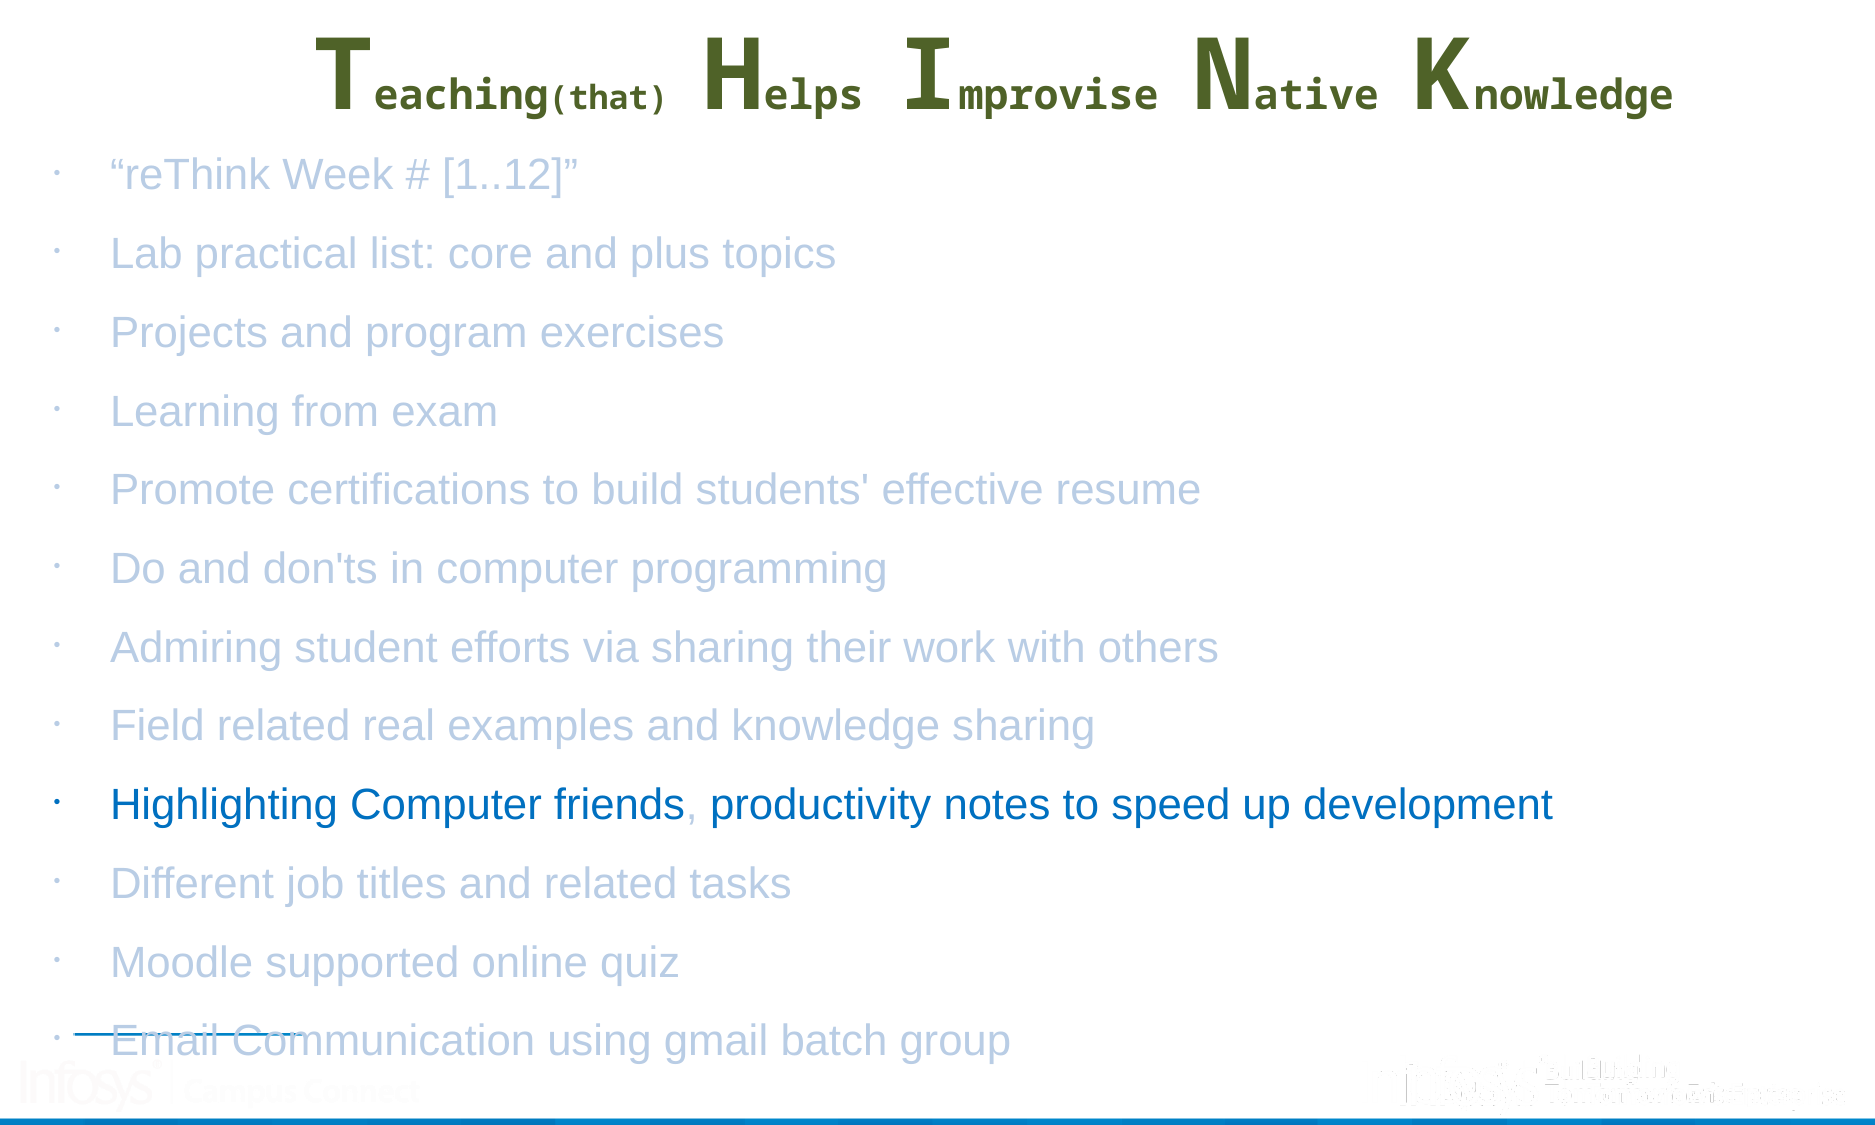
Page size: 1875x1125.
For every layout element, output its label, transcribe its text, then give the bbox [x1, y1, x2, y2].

picture [0, 1033, 1875, 1125]
title Teaching(that) Helps Improvise Native Knowledge [225, 62, 1763, 112]
text_box “reThink Week # [1..12]” Lab practical list: core and plus topics Projects and program exercises Learning from exam Promote certifications to build students' effective resume Do and don'ts in computer programming Admiring student efforts via sharing their work with others Field related real examples and knowledge sharing Highlighting Computer friends, productivity notes to speed up development Different job titles and related tasks Moodle supported online quiz Email Communication using gmail batch group [38, 112, 1837, 864]
